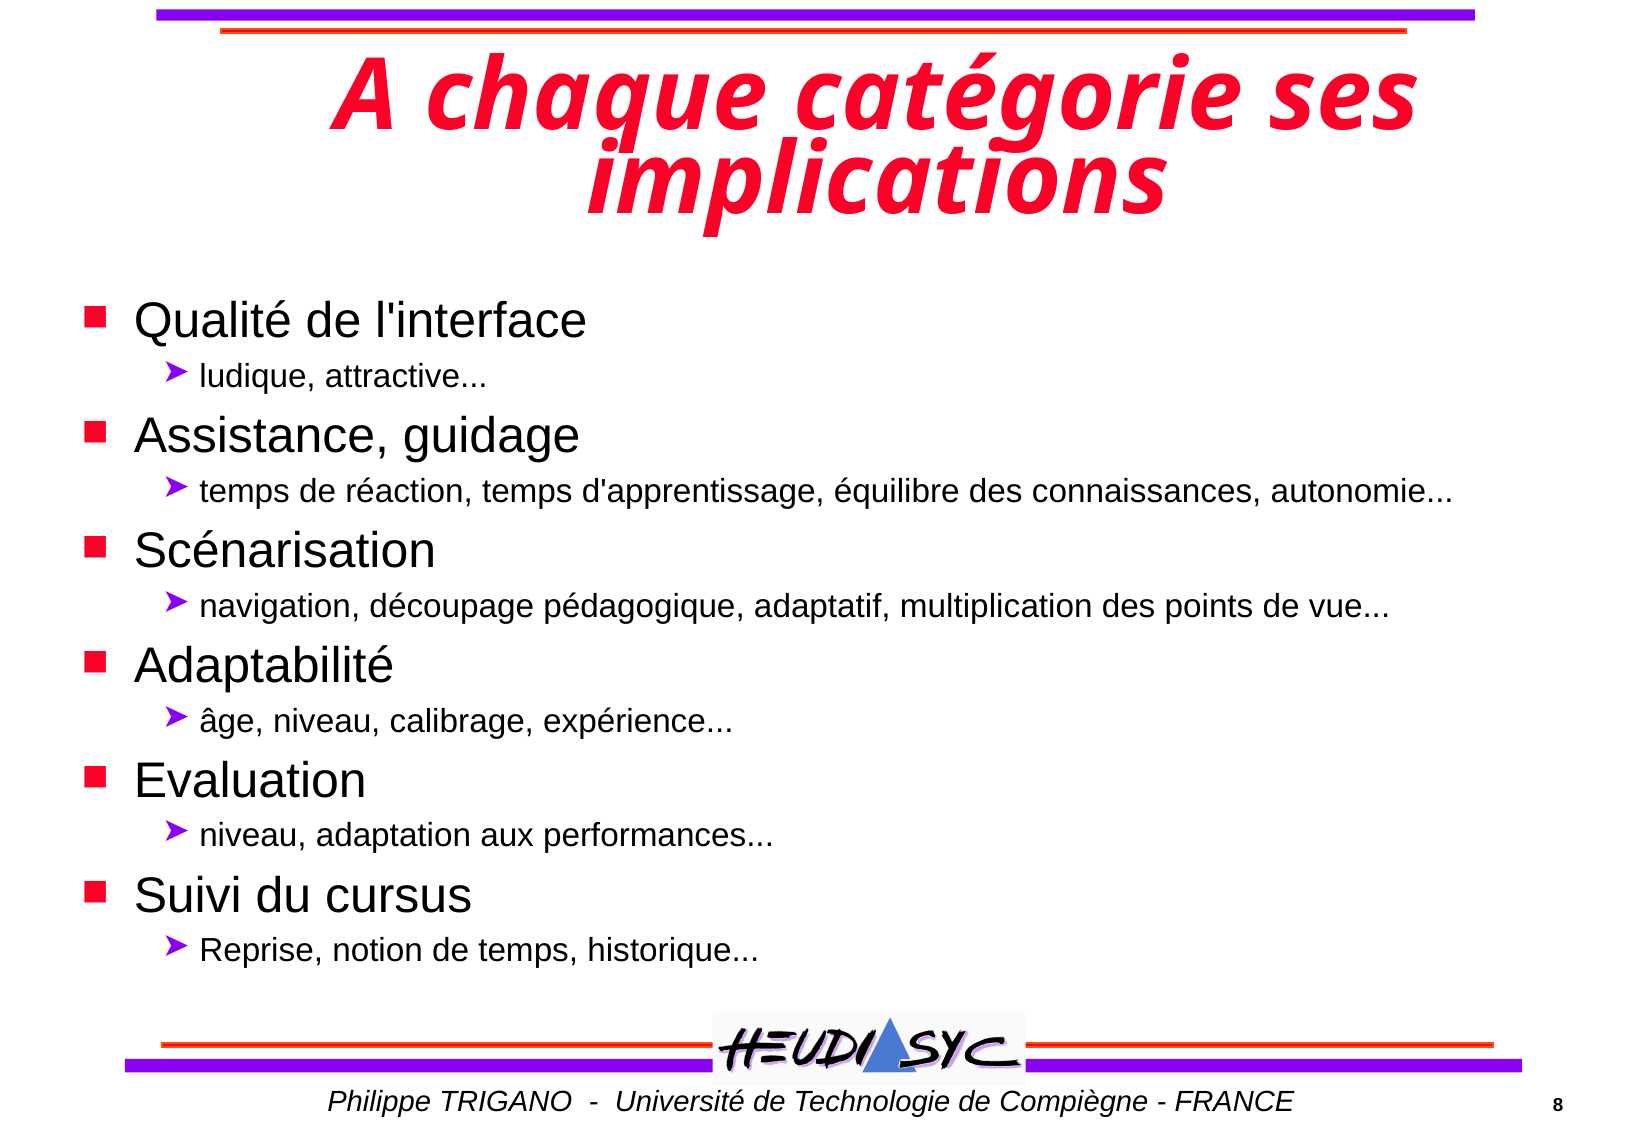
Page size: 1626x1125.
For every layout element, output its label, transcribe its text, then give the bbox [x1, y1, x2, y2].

list Qualité de l'interface ludique, attractive... Assistance, guidage temps de réaction, temps d'apprentissage, équilibre des connaissances, autonomie... Scénarisation navigation, découpage pédagogique, adaptatif, multiplication des points de vue... Adaptabilité âge, niveau, calibrage, expérience... Evaluation niveau, adaptation aux performances... Suivi du cursus Reprise, notion de temps, historique... [71, 286, 1608, 1098]
title A chaque catégorie ses implications [186, 49, 1570, 238]
